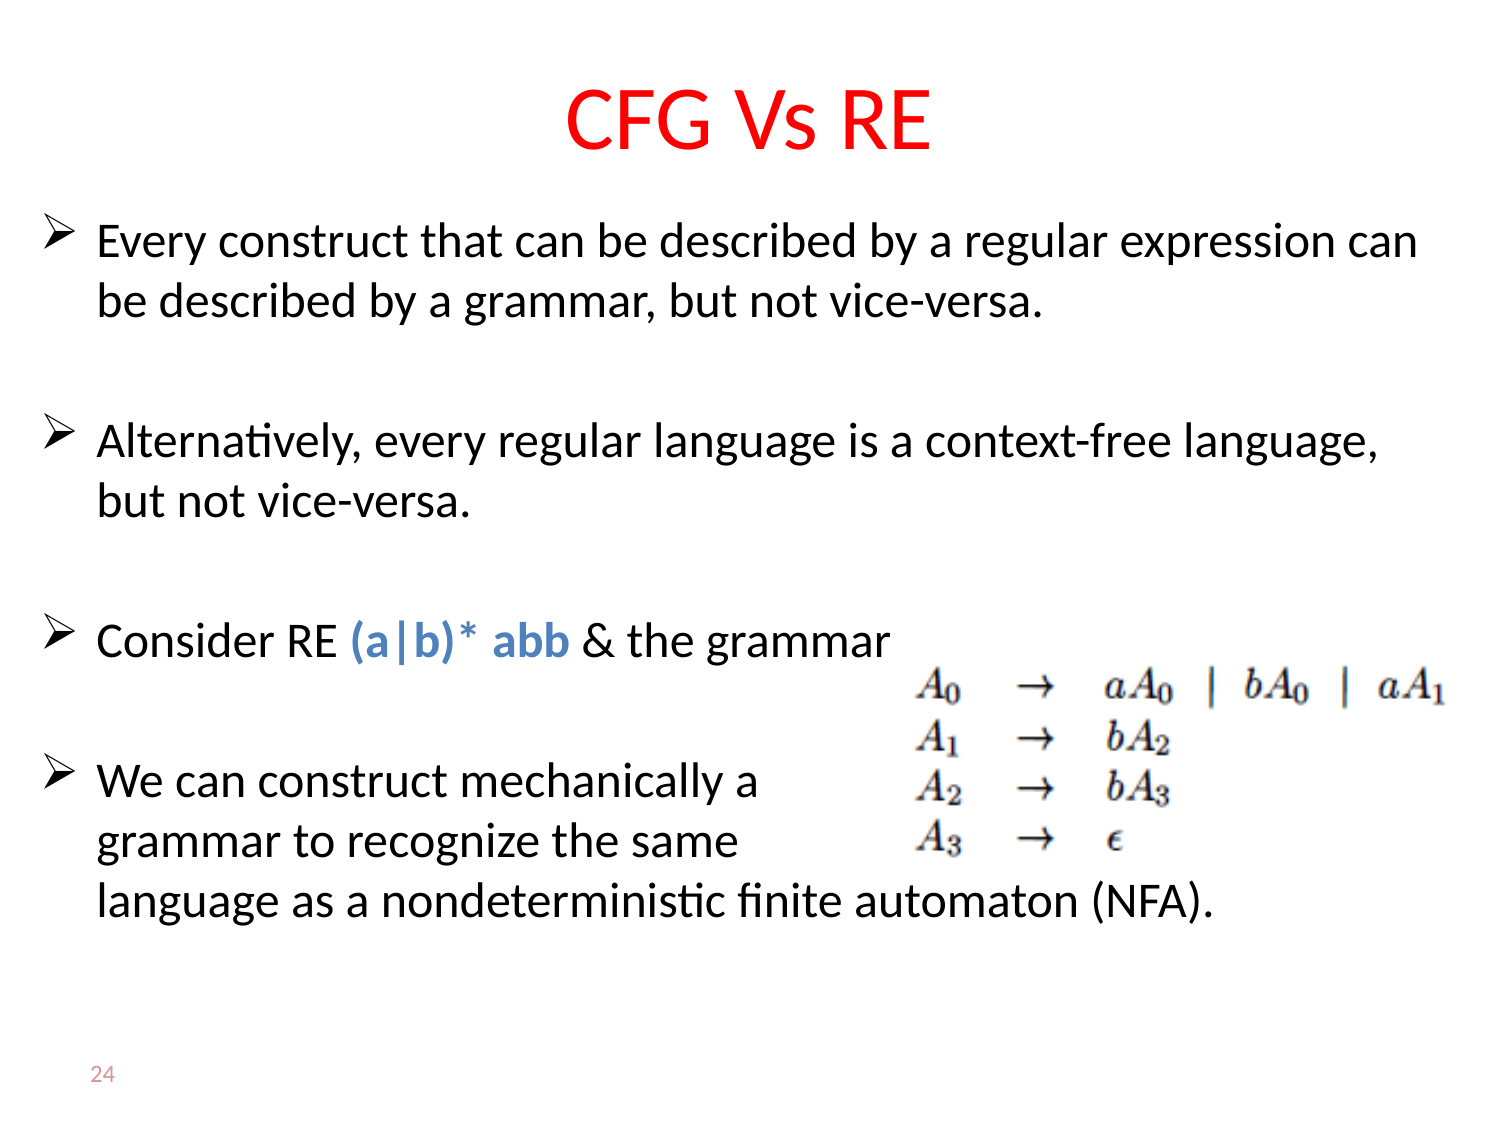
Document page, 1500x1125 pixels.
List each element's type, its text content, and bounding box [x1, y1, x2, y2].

slide_number 24 [75, 1042, 425, 1103]
title CFG Vs RE [75, 37, 1425, 188]
picture [899, 649, 1463, 868]
list Every construct that can be described by a regular expression can be described by a grammar, but not vice-versa. Alternatively, every regular language is a context-free language, but not vice-versa. Consider RE (a|b)* abb & the grammar We can construct mechanically a grammar to recognize the same language as a nondeterministic finite automaton (NFA). [24, 200, 1475, 1025]
